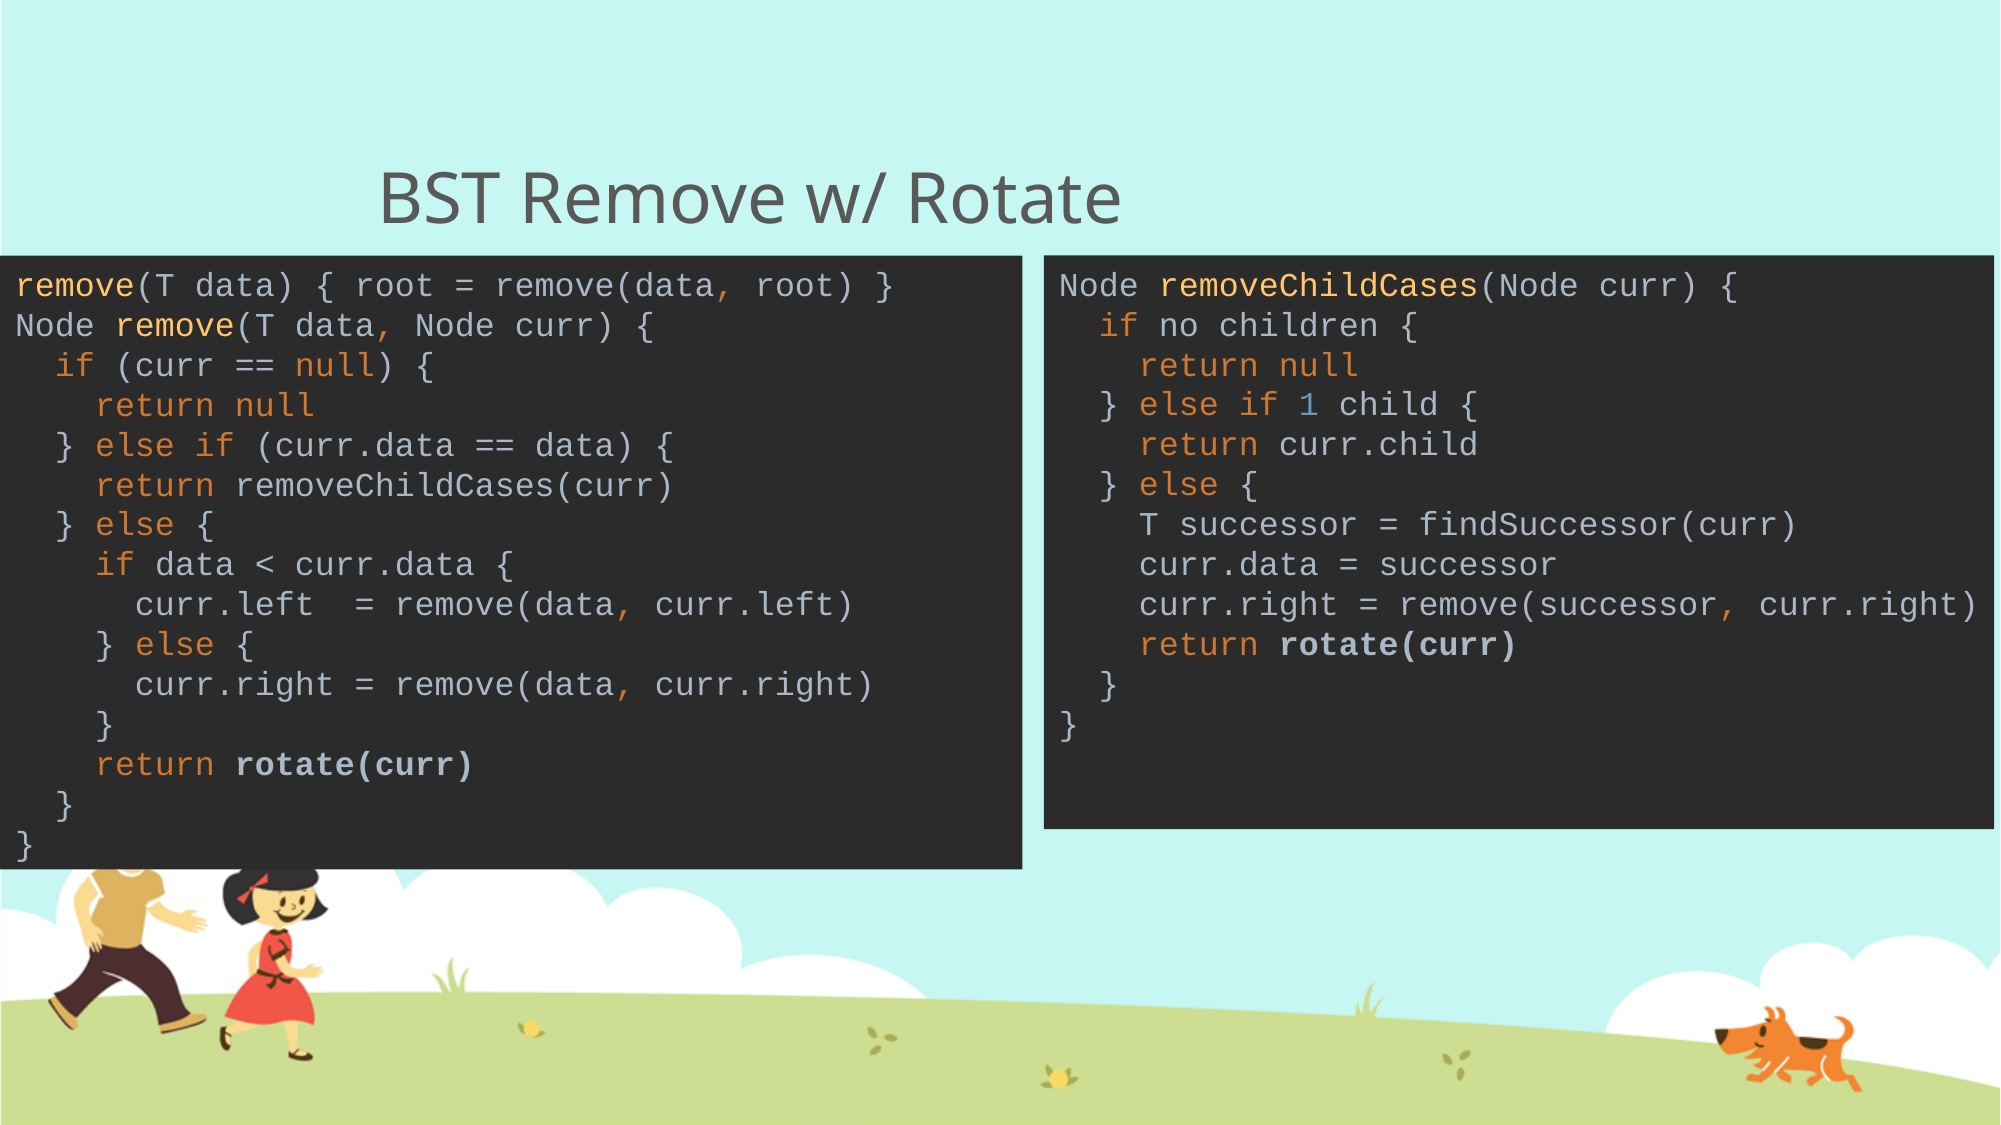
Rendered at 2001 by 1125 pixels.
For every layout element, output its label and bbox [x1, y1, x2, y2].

text_box [0, 255, 1023, 870]
text_box [1044, 255, 1995, 830]
title [362, 50, 1900, 247]
picture [0, 0, 2001, 1125]
